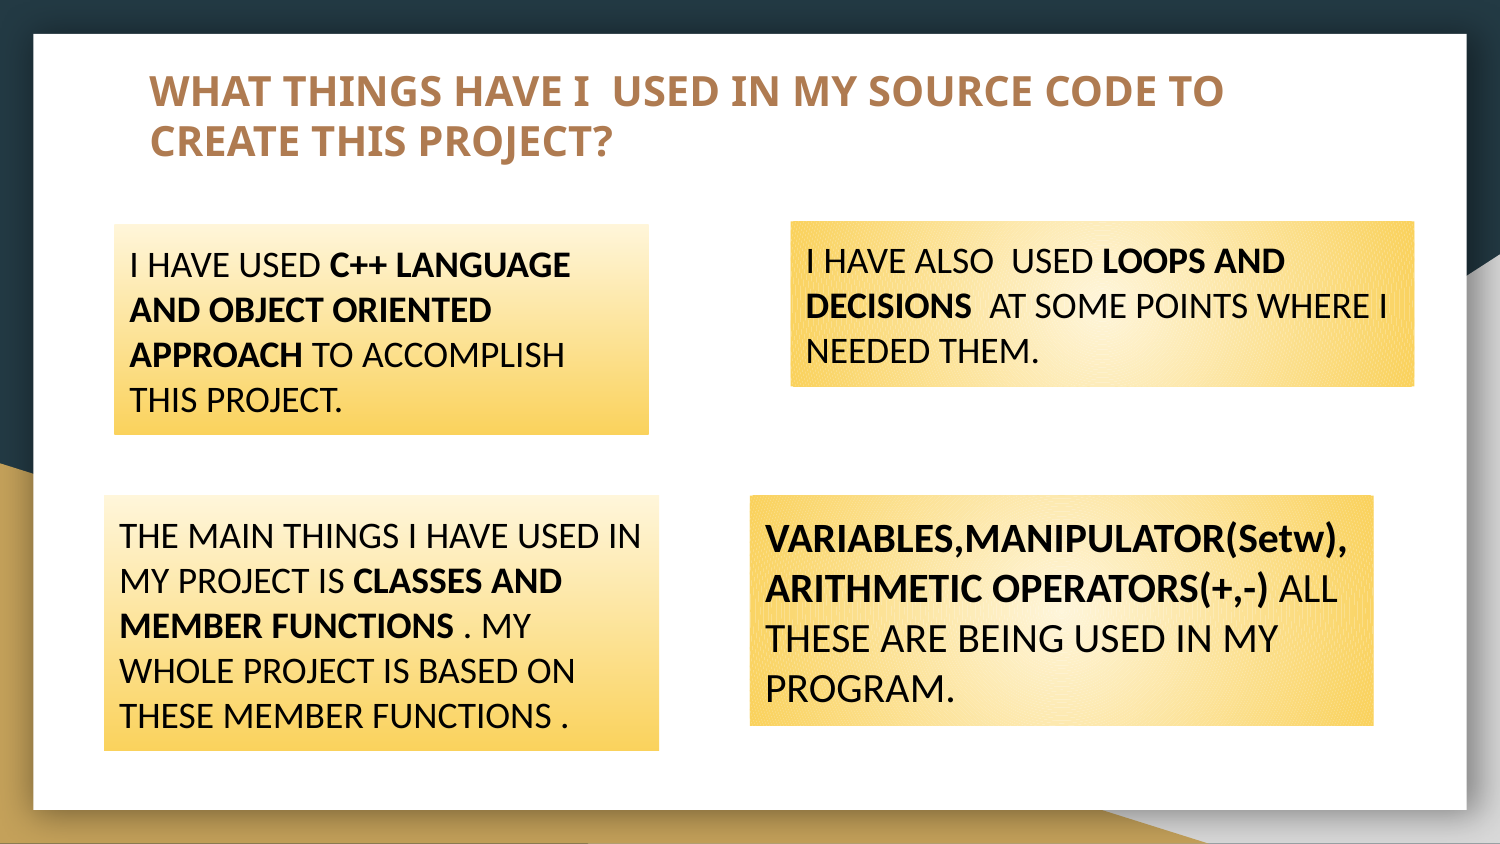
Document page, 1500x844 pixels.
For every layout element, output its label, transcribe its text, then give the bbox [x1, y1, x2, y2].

text_box I HAVE ALSO USED LOOPS AND DECISIONS AT SOME POINTS WHERE I NEEDED THEM. [790, 221, 1415, 387]
text_box VARIABLES,MANIPULATOR(Setw), ARITHMETIC OPERATORS(+,-) ALL THESE ARE BEING USED IN MY PROGRAM. [749, 495, 1374, 726]
text_box THE MAIN THINGS I HAVE USED IN MY PROJECT IS CLASSES AND MEMBER FUNCTIONS . MY WHOLE PROJECT IS BASED ON THESE MEMBER FUNCTIONS . [104, 495, 660, 751]
text_box I HAVE USED C++ LANGUAGE AND OBJECT ORIENTED APPROACH TO ACCOMPLISH THIS PROJECT. [114, 224, 649, 435]
title WHAT THINGS HAVE I USED IN MY SOURCE CODE TO CREATE THIS PROJECT? [134, 49, 1366, 206]
